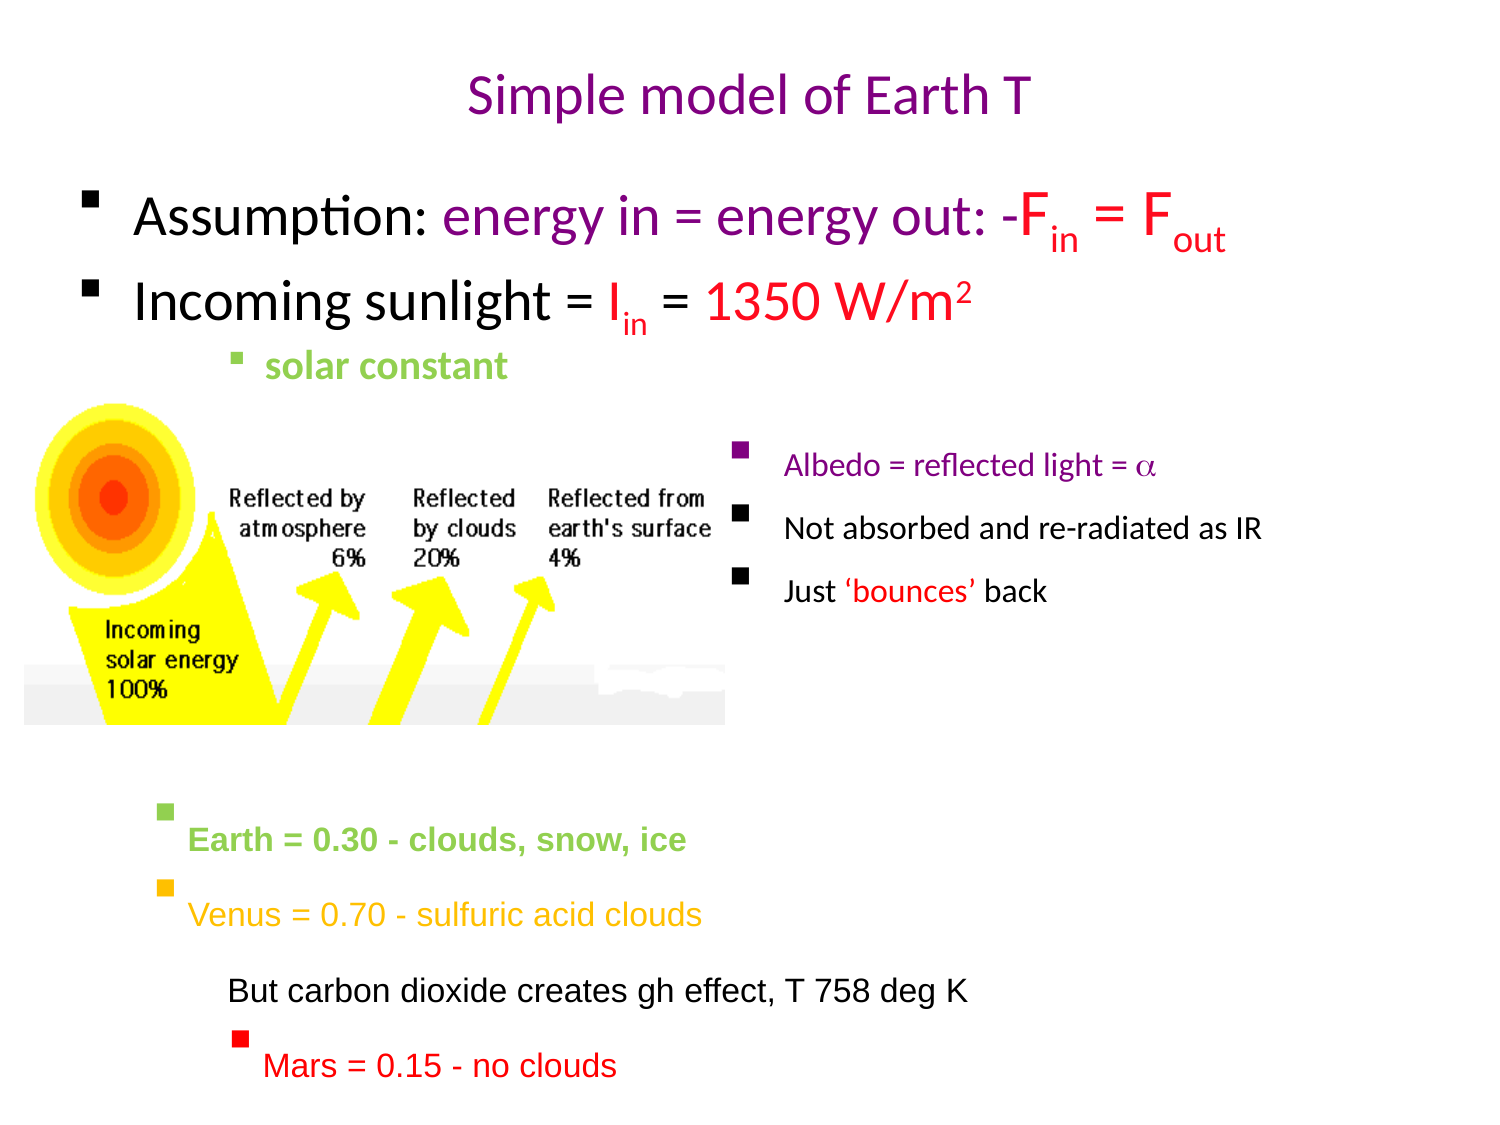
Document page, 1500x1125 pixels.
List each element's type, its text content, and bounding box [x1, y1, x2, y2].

text_box Albedo = reflected light =  Not absorbed and re-radiated as IR Just ‘bounces’ back [712, 425, 1500, 750]
text_box Earth = 0.30 - clouds, snow, ice Venus = 0.70 - sulfuric acid clouds But carbon dioxide creates gh effect, T 758 deg K Mars = 0.15 - no clouds Some carbon dioxide, T 253 K (afternoon) [137, 774, 1013, 1125]
title Simple model of Earth T [75, 45, 1425, 138]
list Assumption: energy in = energy out: -Fin = Fout Incoming sunlight = Iin = 1350 W/m2 solar constant [62, 162, 1413, 400]
picture [24, 399, 726, 726]
